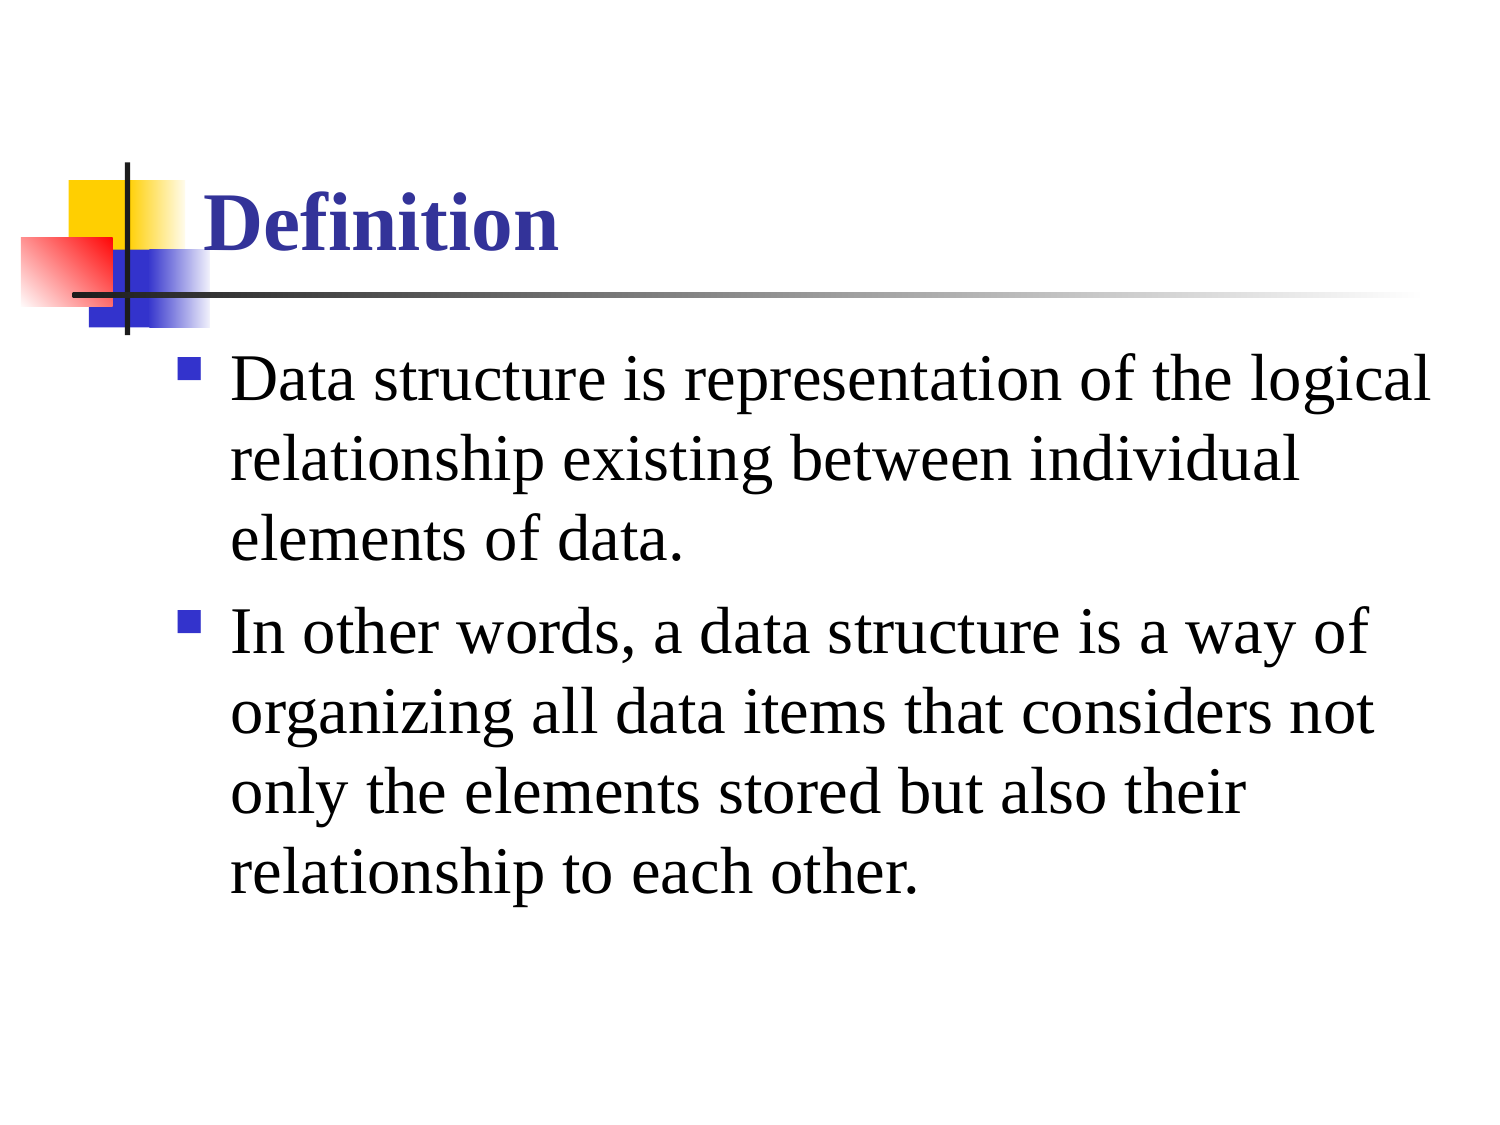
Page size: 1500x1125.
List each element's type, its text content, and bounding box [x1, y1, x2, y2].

list Data structure is representation of the logical relationship existing between individual elements of data. In other words, a data structure is a way of organizing all data items that considers not only the elements stored but also their relationship to each other. [159, 326, 1470, 1002]
title Definition [188, 35, 1468, 275]
